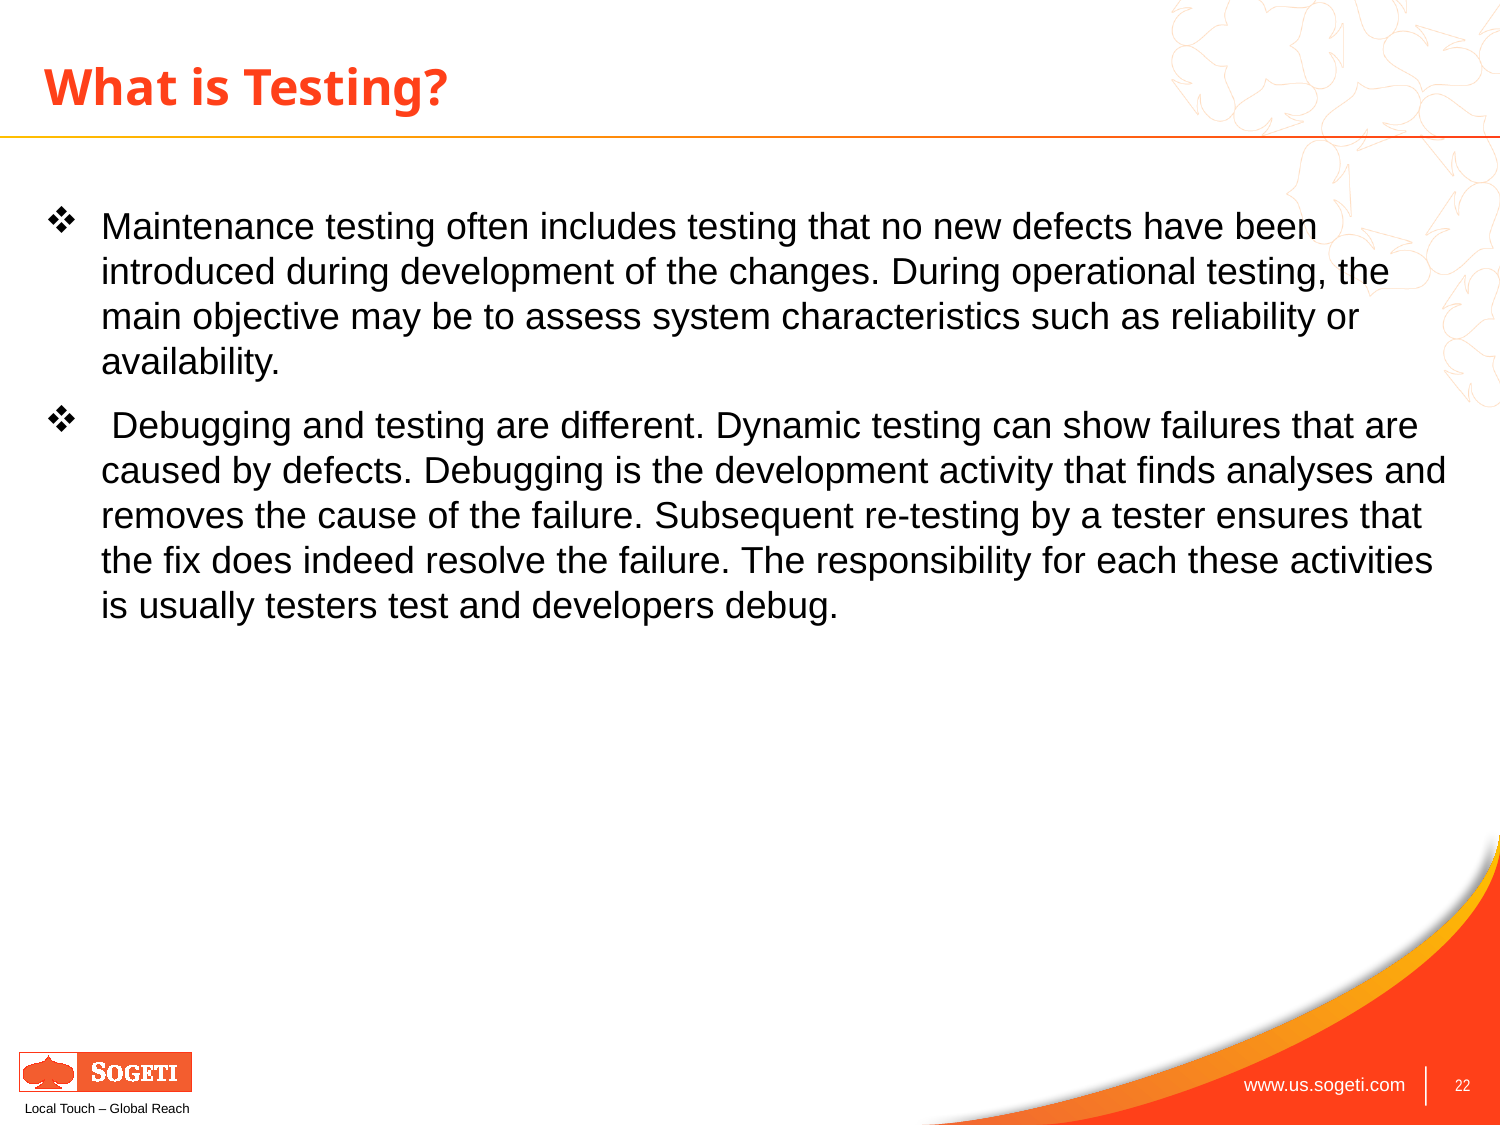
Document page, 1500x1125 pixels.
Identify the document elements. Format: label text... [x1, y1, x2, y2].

title What is Testing? [44, 0, 1469, 116]
list Maintenance testing often includes testing that no new defects have been introduced during development of the changes. During operational testing, the main objective may be to assess system characteristics such as reliability or availability. Debugging and testing are different. Dynamic testing can show failures that are caused by defects. Debugging is the development activity that finds analyses and removes the cause of the failure. Subsequent re-testing by a tester ensures that the fix does indeed resolve the failure. The responsibility for each these activities is usually testers test and developers debug. [44, 201, 1469, 634]
